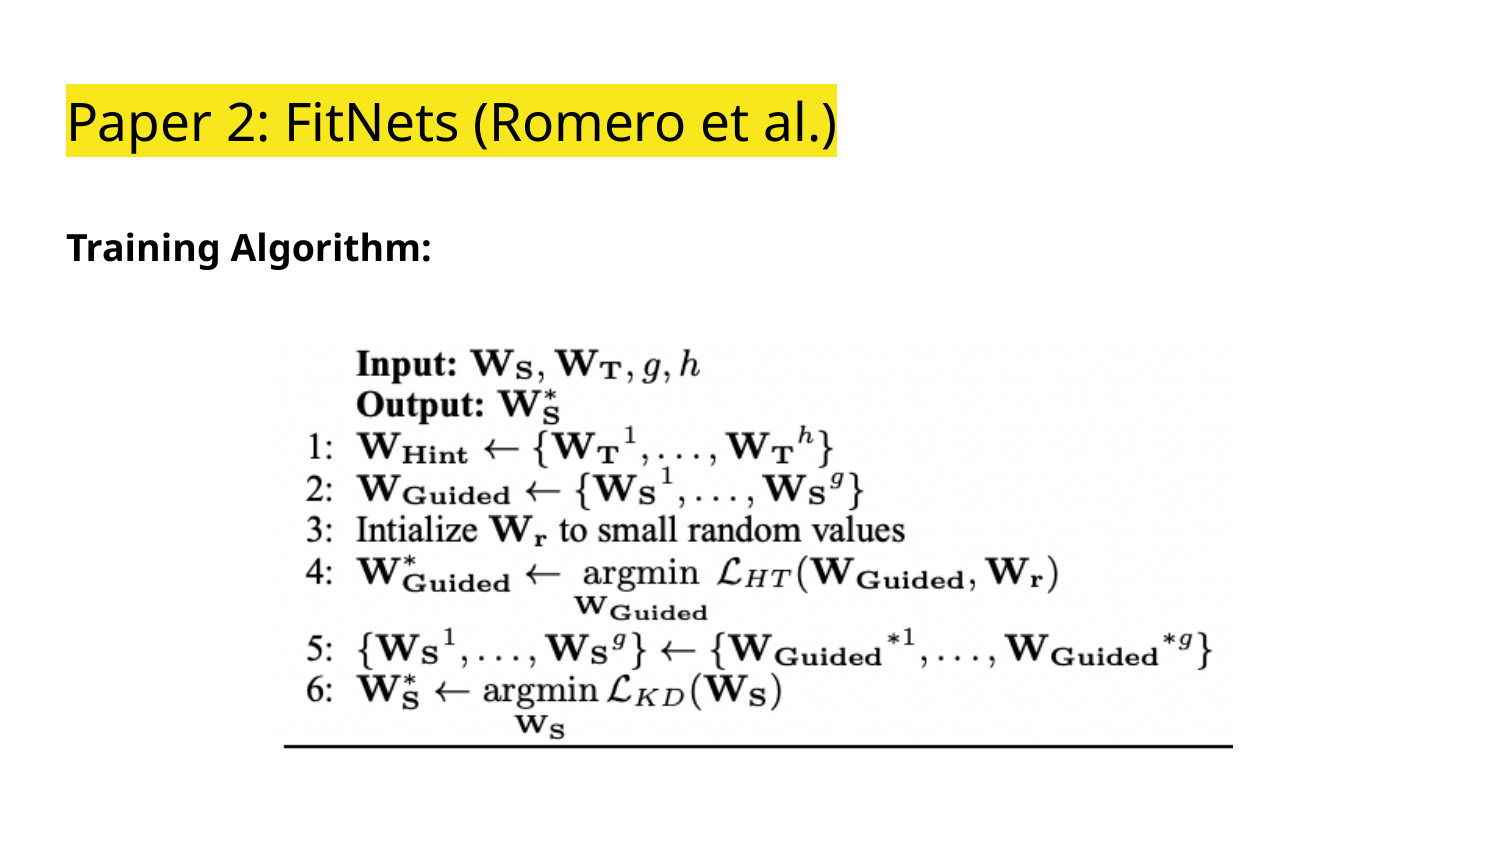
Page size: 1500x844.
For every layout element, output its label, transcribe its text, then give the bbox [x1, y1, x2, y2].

picture [266, 339, 1233, 750]
title Paper 2: FitNets (Romero et al.) [51, 72, 1449, 167]
list Training Algorithm: [51, 202, 1449, 750]
